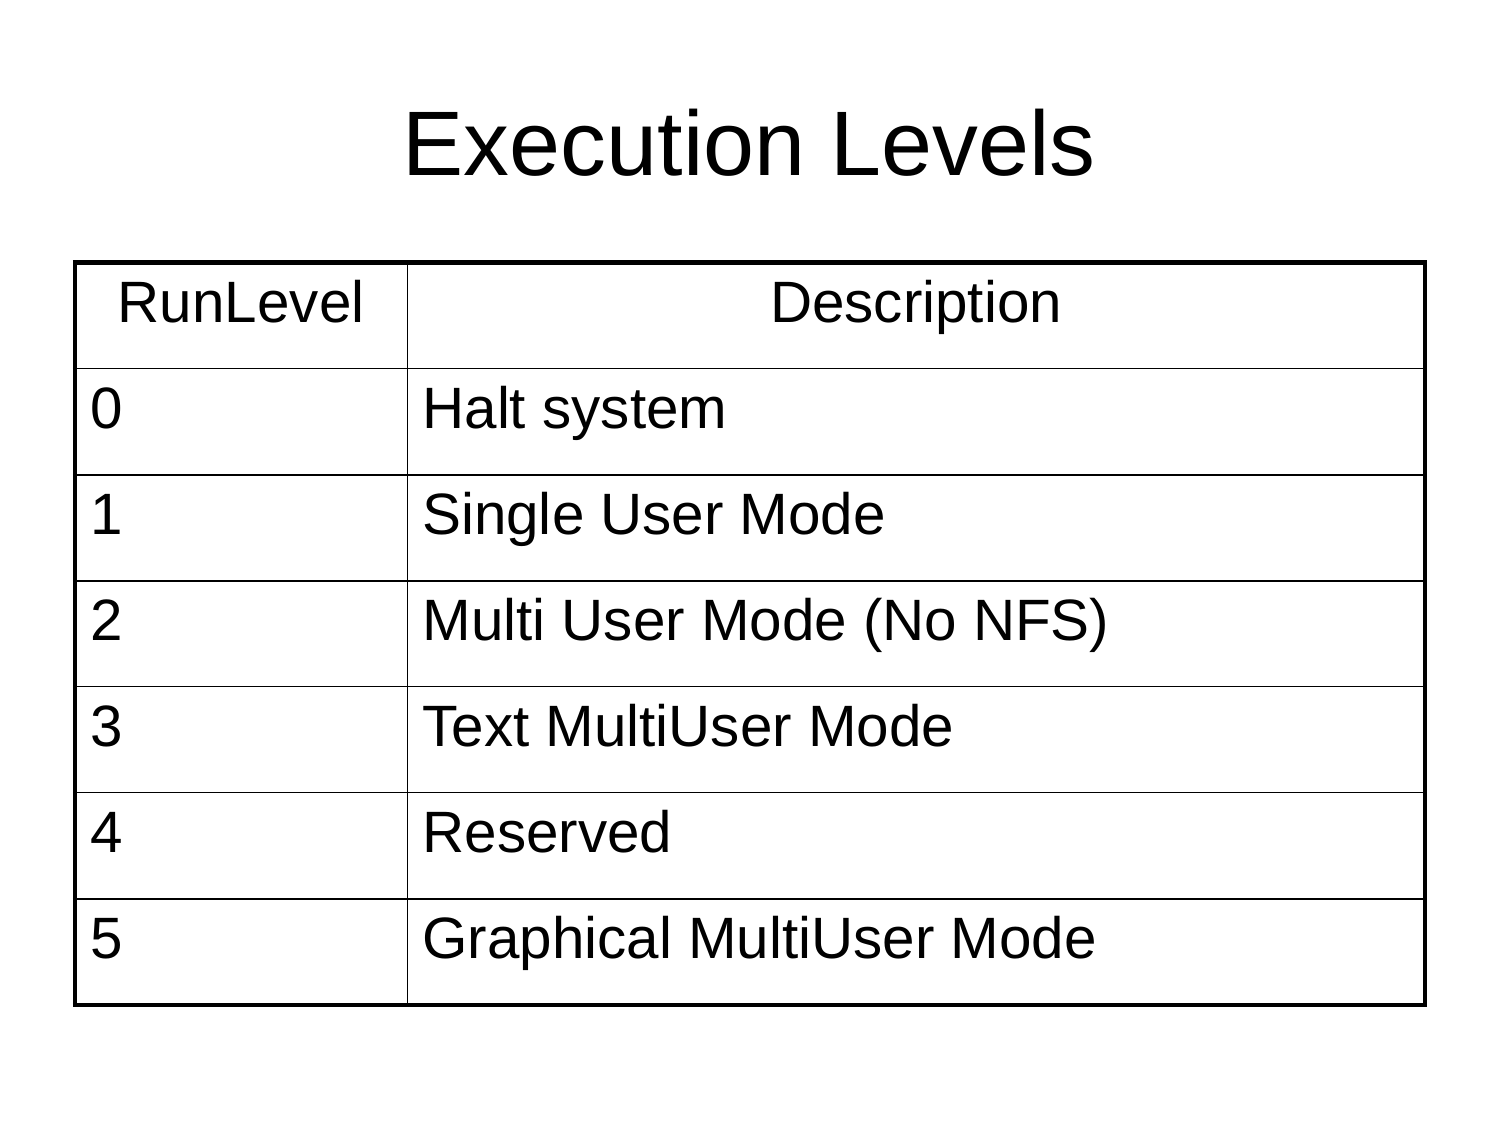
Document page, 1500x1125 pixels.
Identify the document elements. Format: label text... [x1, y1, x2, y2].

table_header Description [408, 265, 1423, 368]
table_cell Multi User Mode (No NFS) [408, 582, 1423, 686]
table_cell Text MultiUser Mode [408, 687, 1423, 792]
table_cell 3 [77, 687, 407, 792]
table_cell Halt system [408, 369, 1423, 474]
table_cell 1 [77, 476, 407, 580]
table_cell Single User Mode [408, 476, 1423, 580]
table_cell 2 [77, 582, 407, 686]
table_header RunLevel [77, 265, 407, 368]
table_cell 5 [77, 900, 407, 1003]
title Execution Levels [74, 44, 1426, 233]
table_cell 0 [77, 369, 407, 474]
table_cell 4 [77, 793, 407, 898]
table_cell Reserved [408, 793, 1423, 898]
table_cell Graphical MultiUser Mode [408, 900, 1423, 1003]
